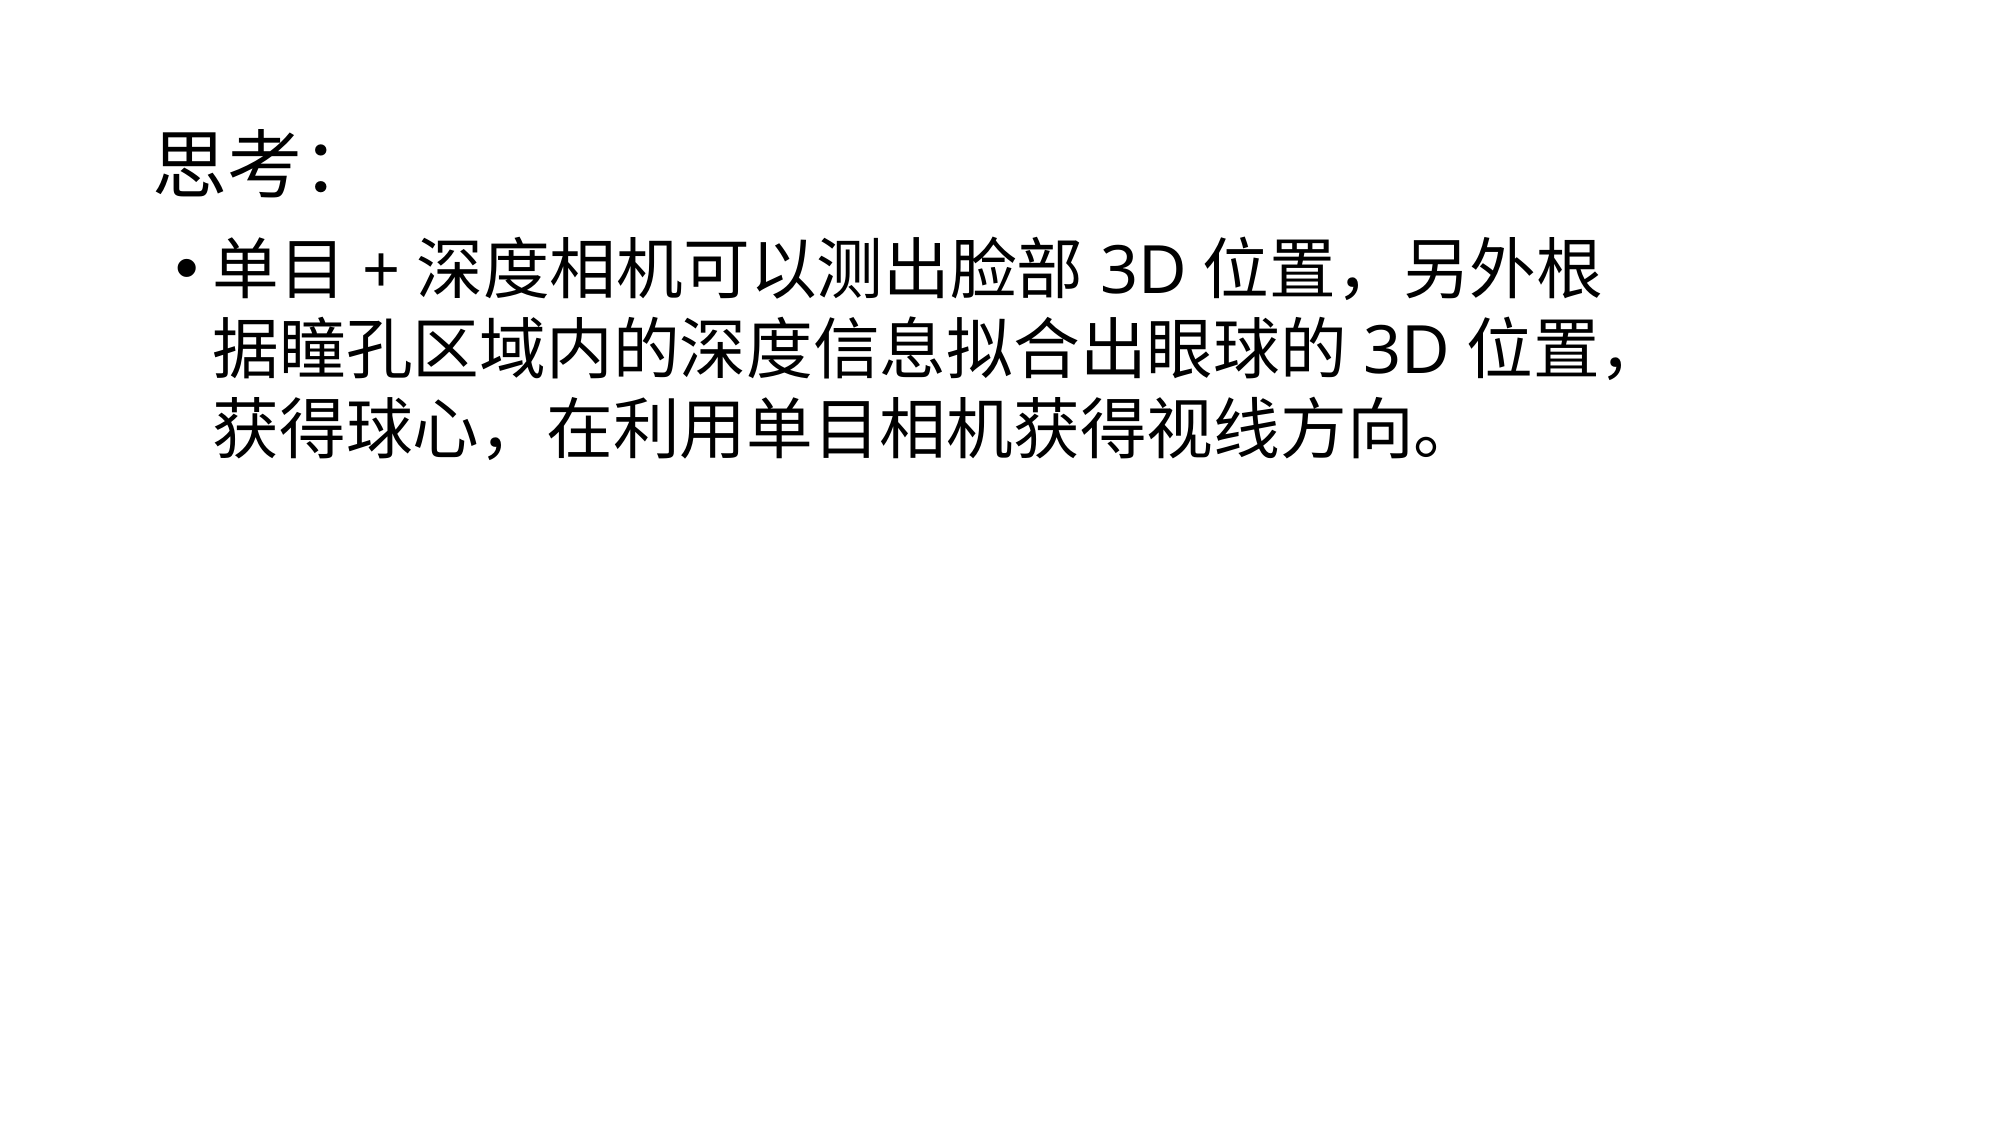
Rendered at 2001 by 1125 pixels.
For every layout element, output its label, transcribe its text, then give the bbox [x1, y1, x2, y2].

title 思考： [137, 59, 1863, 278]
list 单目+深度相机可以测出脸部3D位置，另外根据瞳孔区域内的深度信息拟合出眼球的3D位置，获得球心，在利用单目相机获得视线方向。 [160, 219, 1643, 934]
